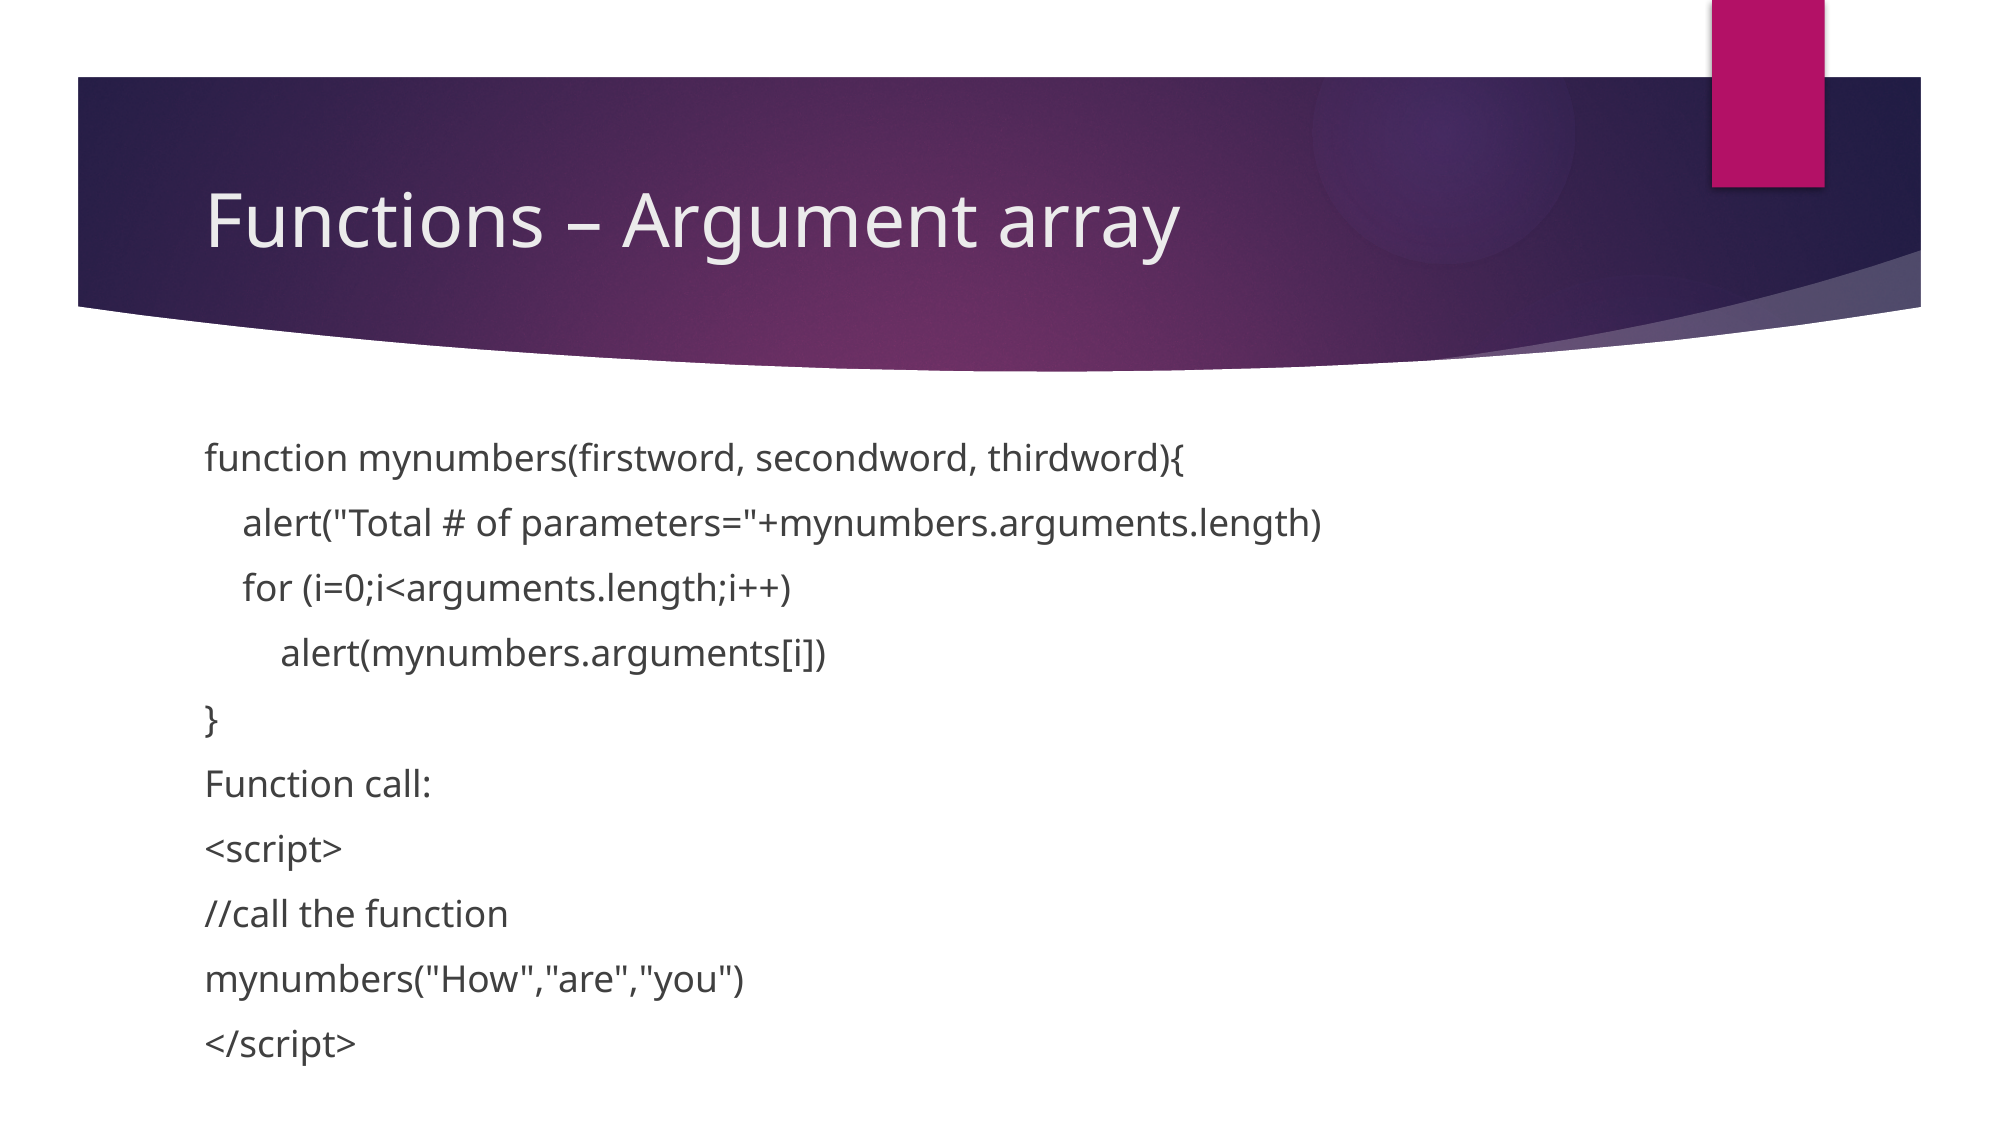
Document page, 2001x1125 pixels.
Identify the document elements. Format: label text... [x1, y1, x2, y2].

title Functions – Argument array [189, 159, 1627, 276]
list function mynumbers(firstword, secondword, thirdword){ alert("Total # of parameters="+mynumbers.arguments.length) for (i=0;i<arguments.length;i++) alert(mynumbers.arguments[i]) } Function call: <script> //call the function mynumbers("How","are","you") </script> [189, 427, 1638, 1074]
